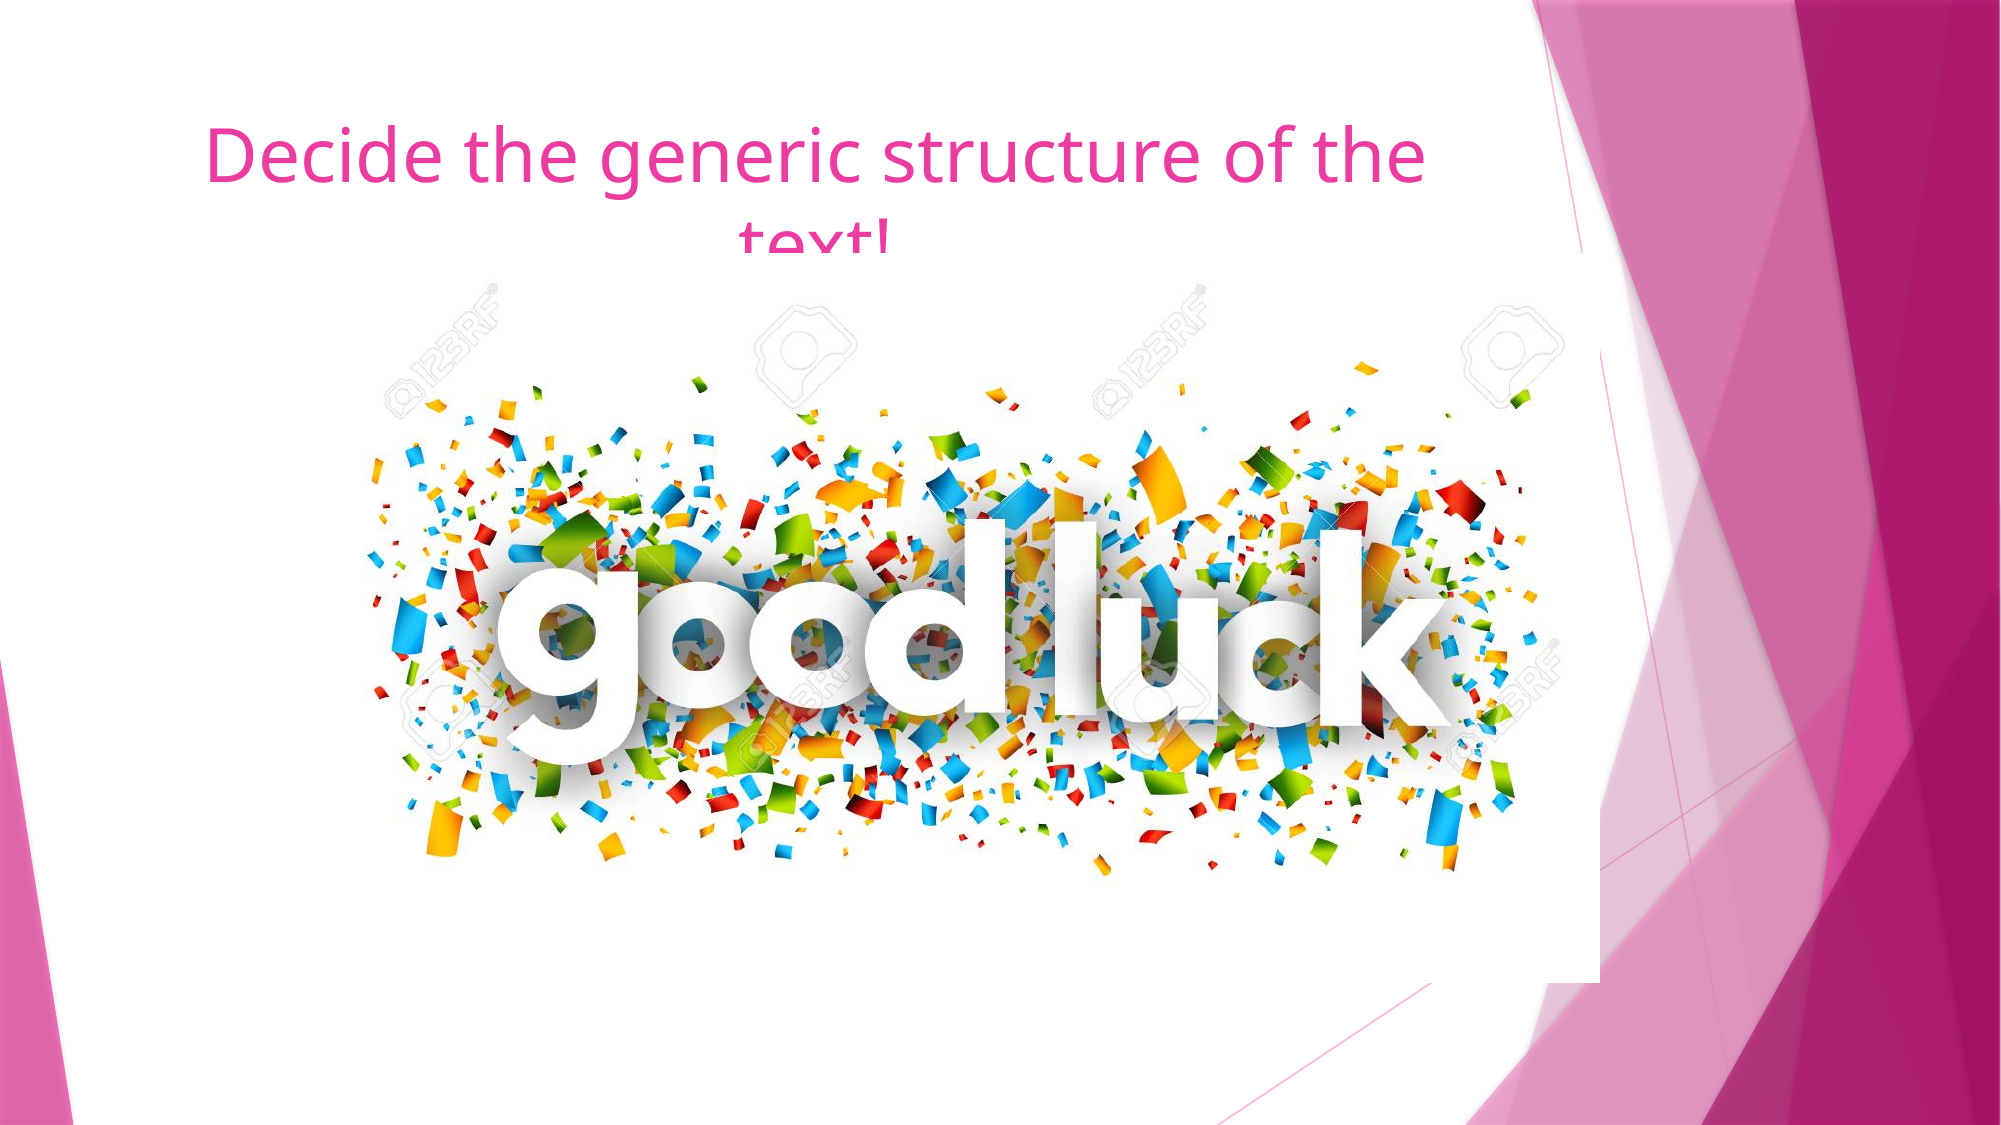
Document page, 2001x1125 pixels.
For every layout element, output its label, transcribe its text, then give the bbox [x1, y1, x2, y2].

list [347, 252, 1600, 984]
title Decide the generic structure of the text! [111, 99, 1522, 317]
